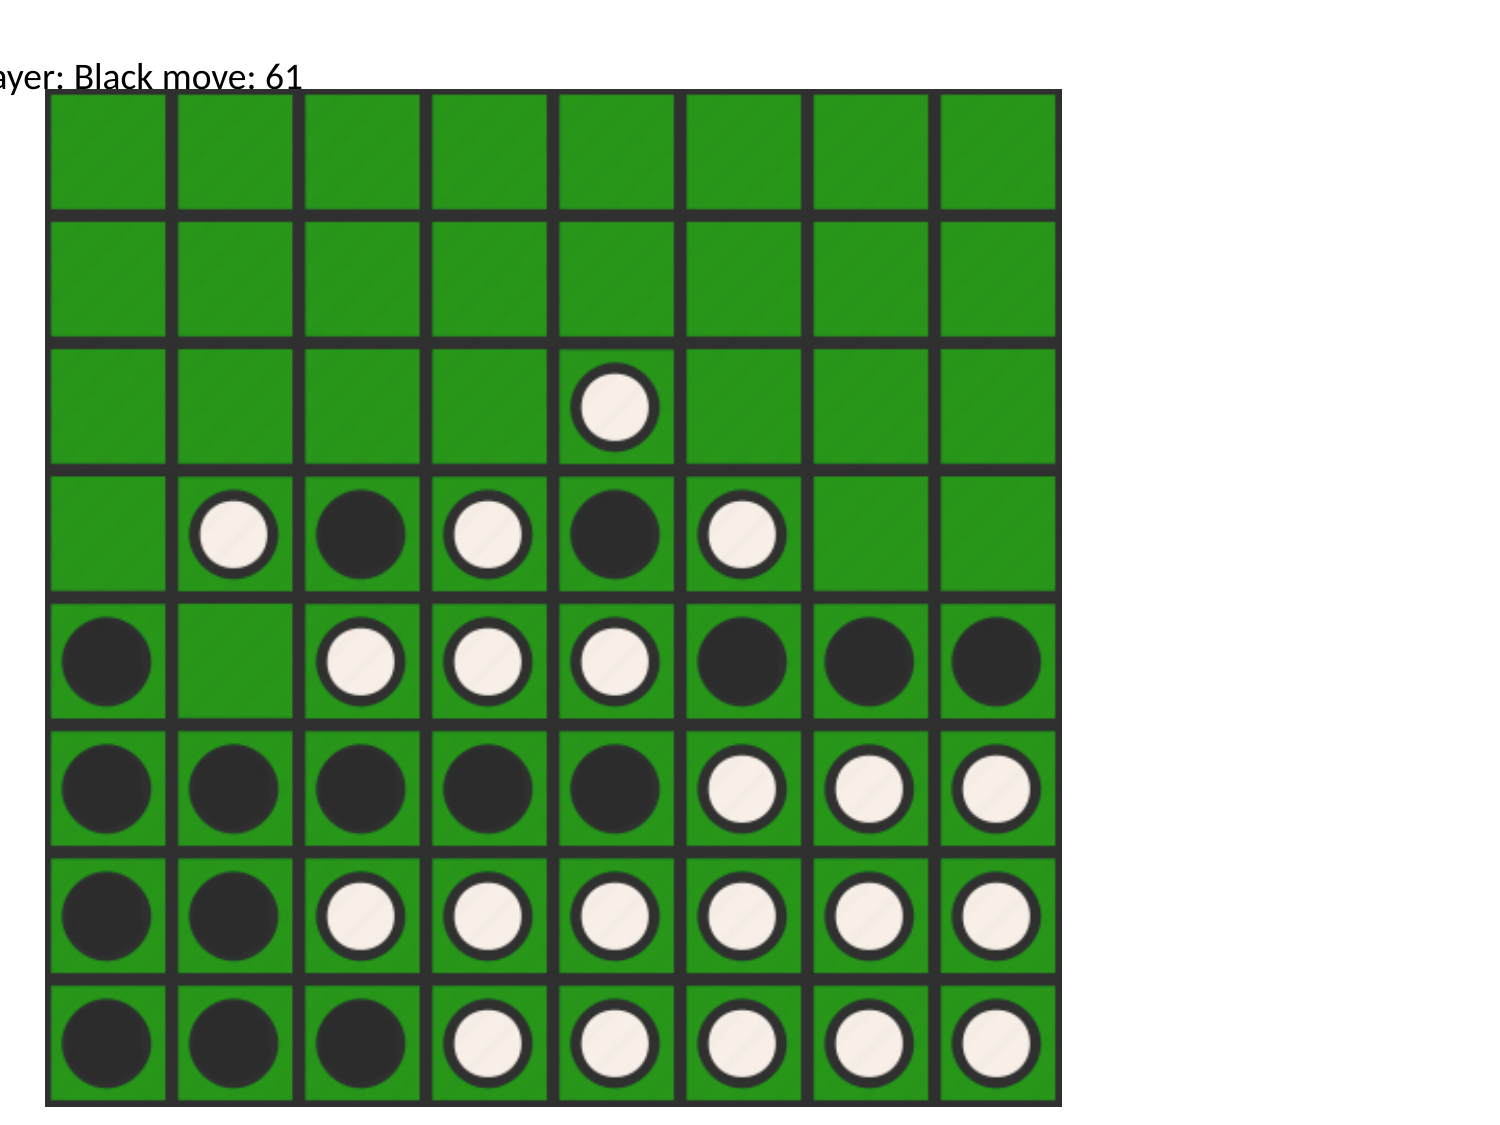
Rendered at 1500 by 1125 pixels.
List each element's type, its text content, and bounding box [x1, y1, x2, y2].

picture [44, 89, 1062, 1107]
text_box turn: 33 player: Black move: 61 [0, 44, 319, 105]
